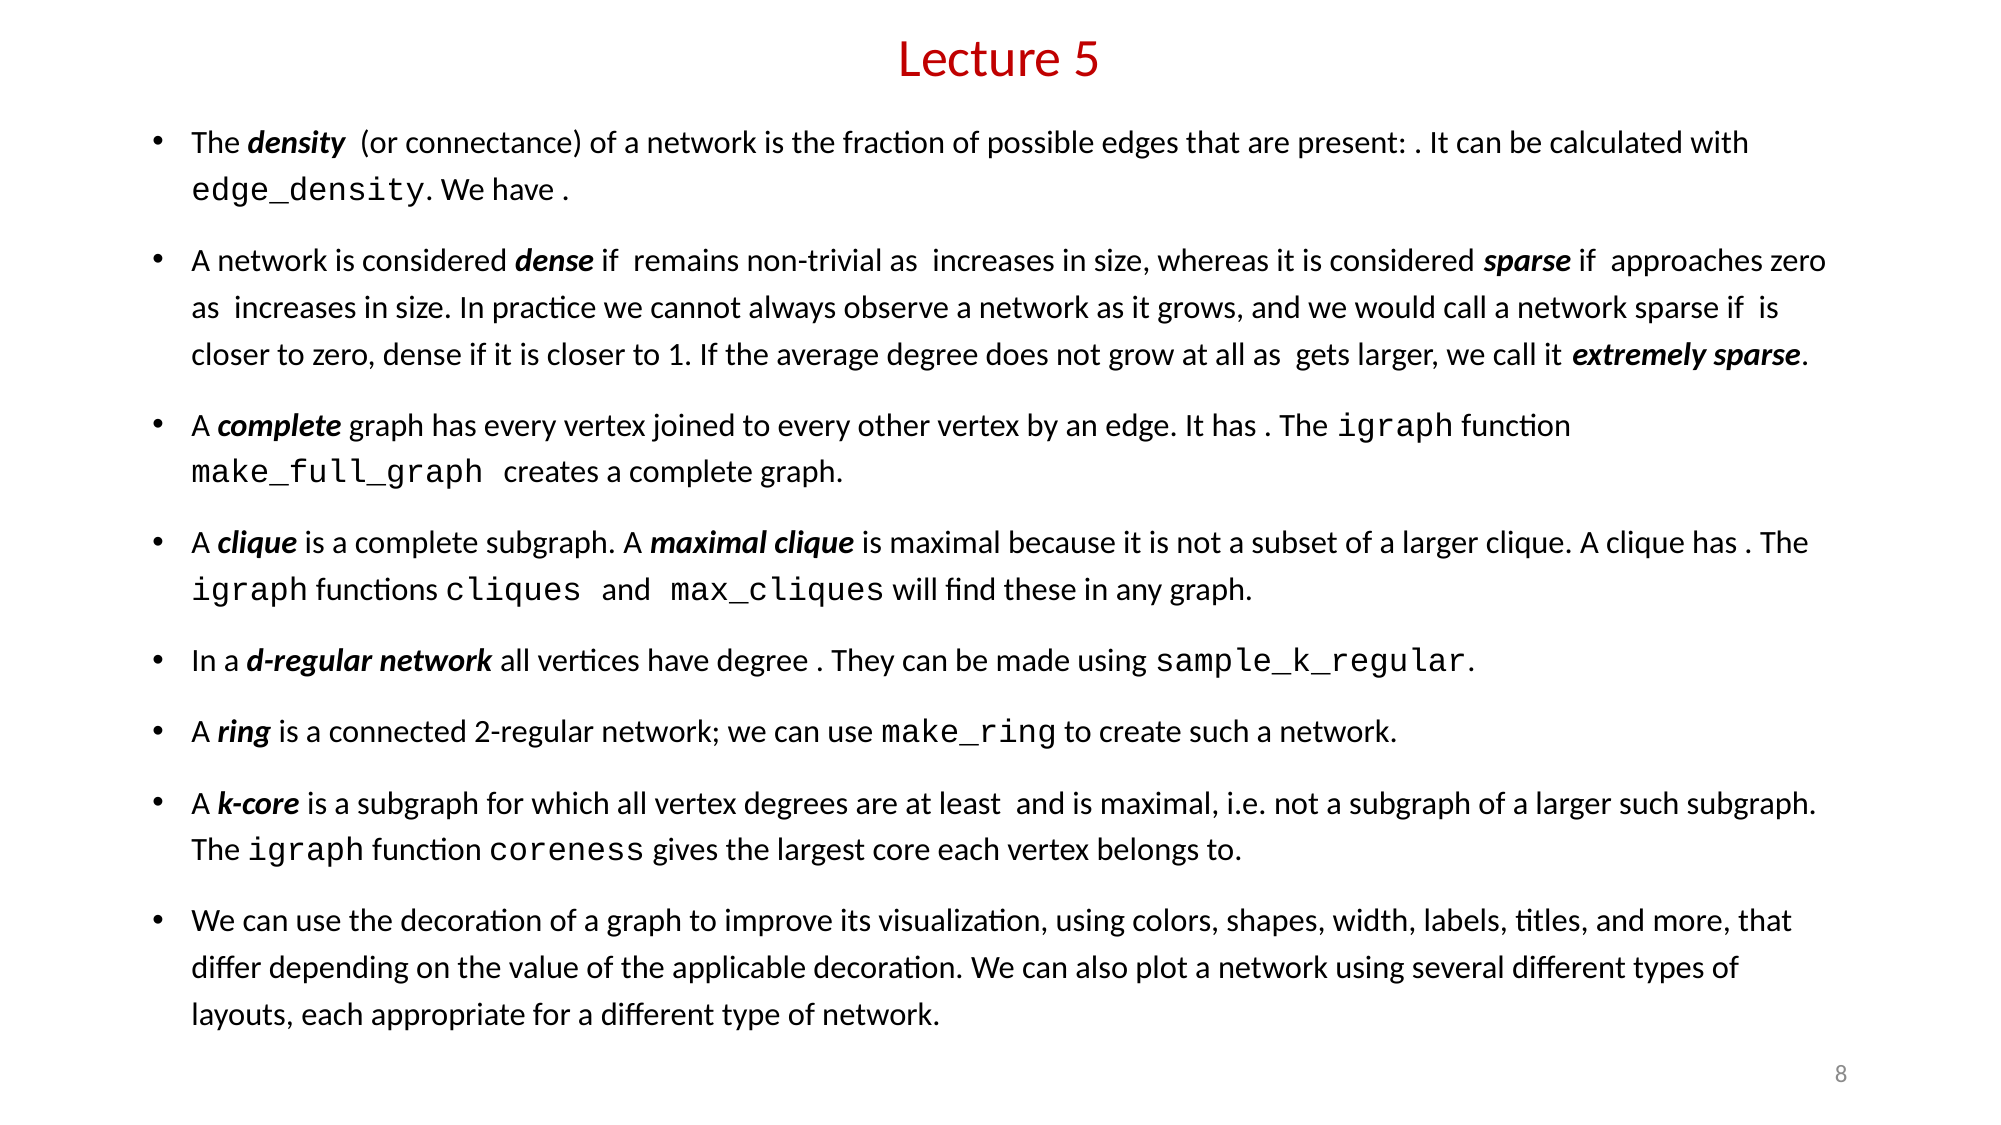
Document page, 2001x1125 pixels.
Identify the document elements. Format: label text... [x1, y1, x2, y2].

slide_number 8 [1412, 1042, 1863, 1103]
title Lecture 5 [137, 22, 1863, 96]
